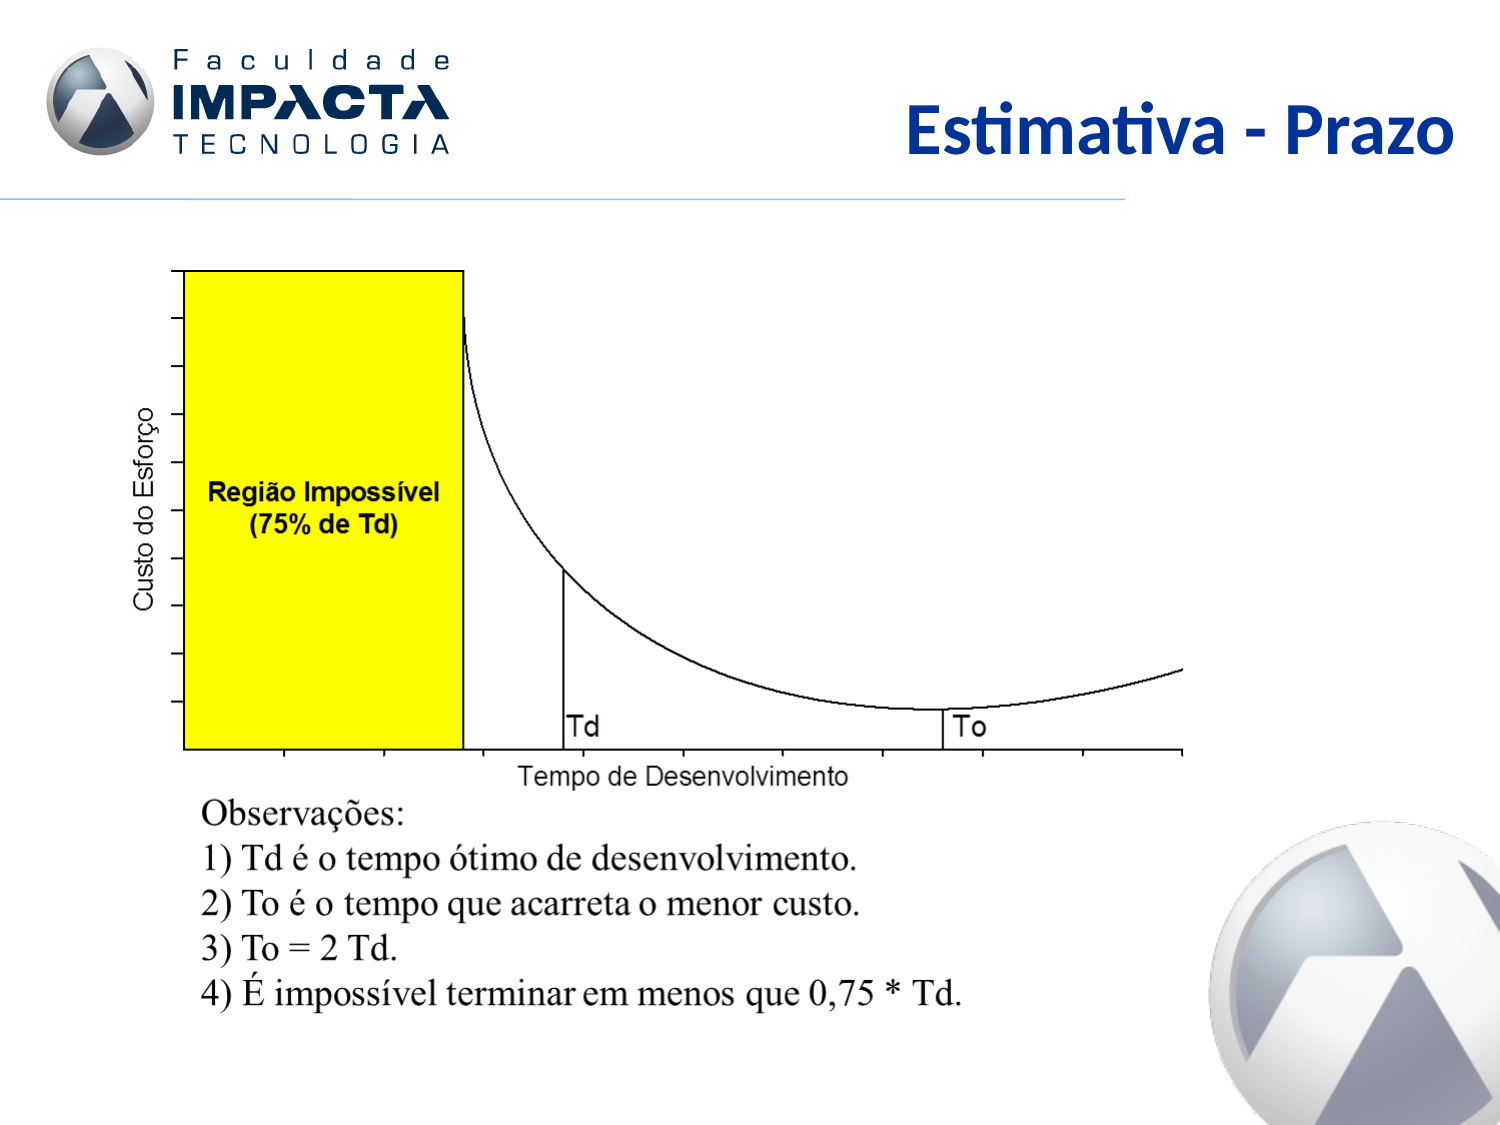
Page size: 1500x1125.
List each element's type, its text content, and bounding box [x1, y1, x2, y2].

text_box Estimativa - Prazo [100, 31, 1471, 219]
picture [123, 266, 1188, 1038]
picture [1206, 787, 1500, 1125]
picture [35, 35, 100, 164]
